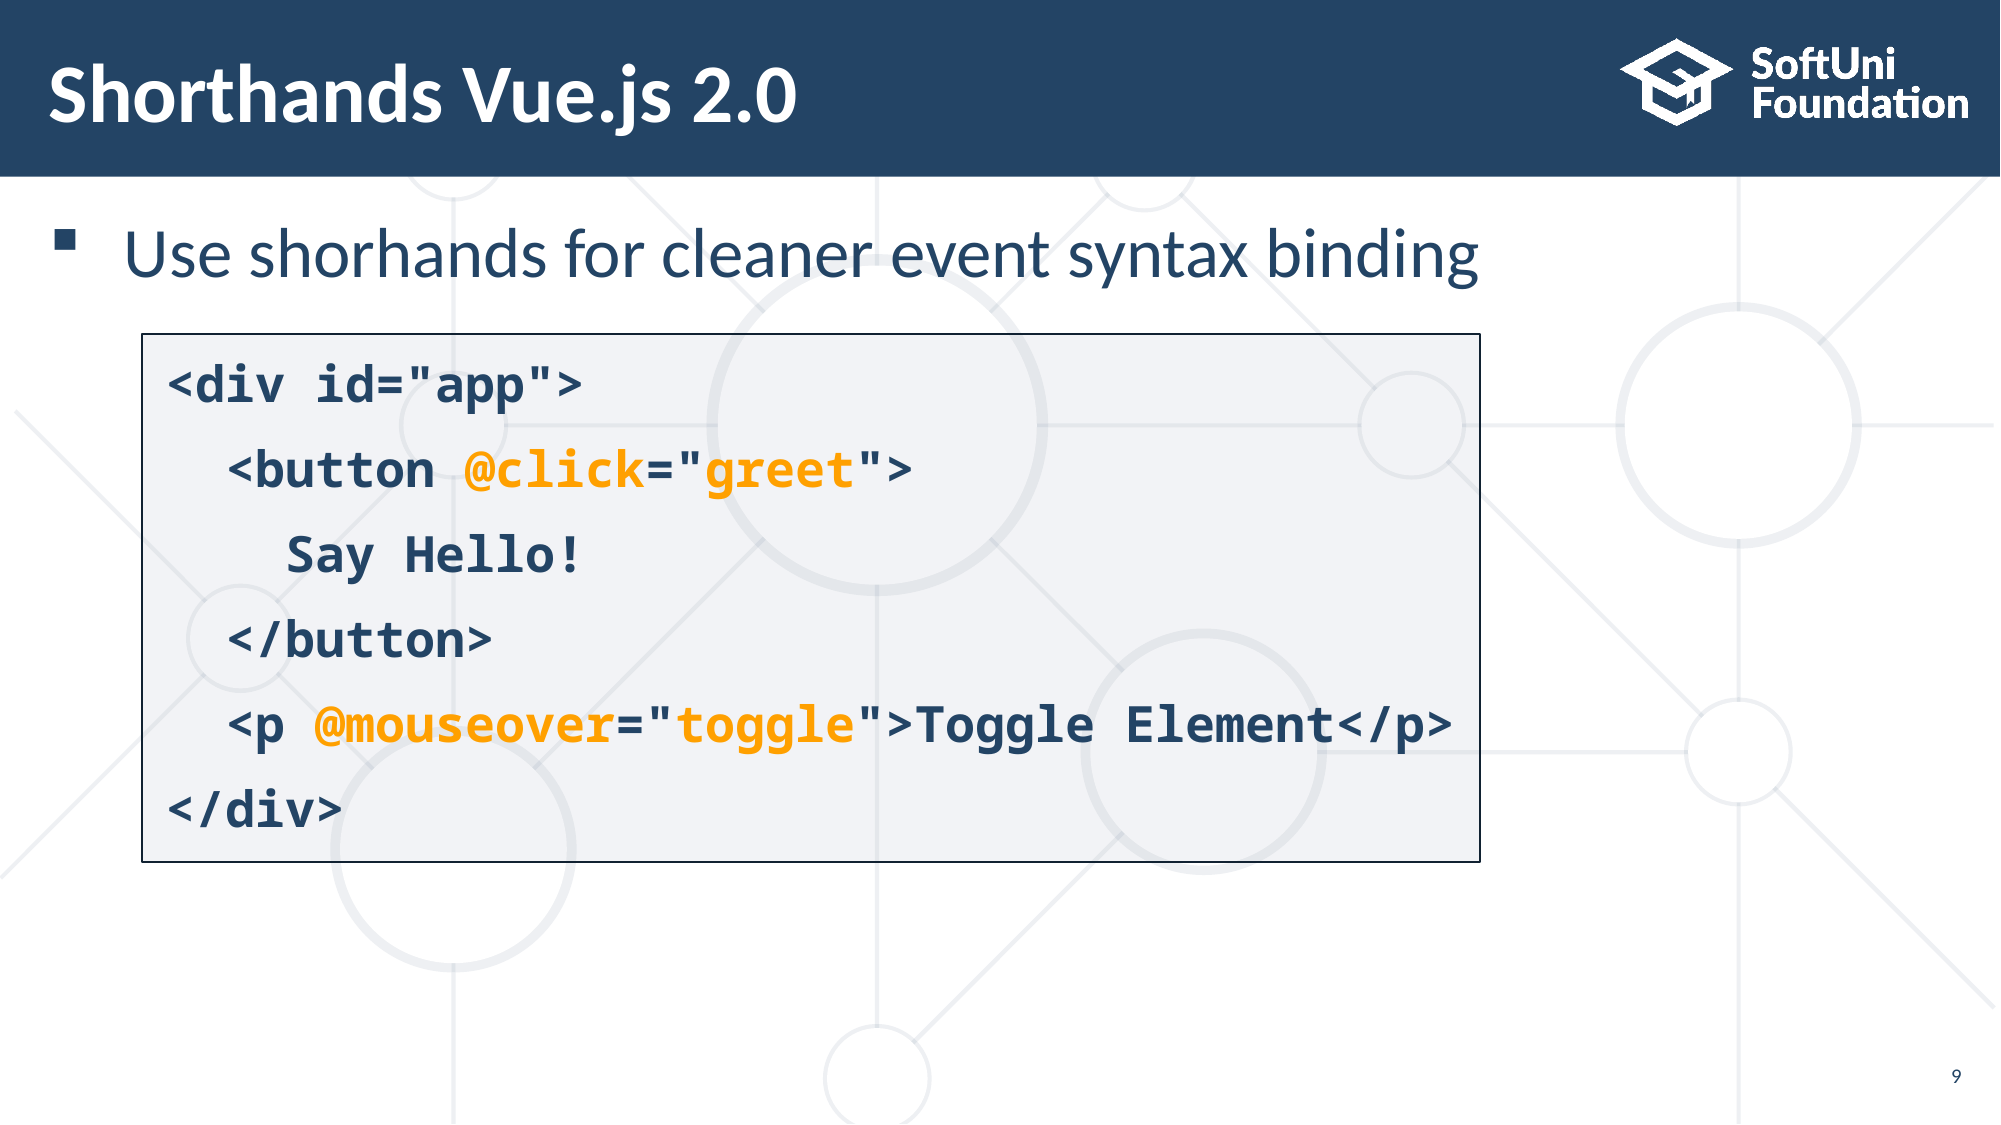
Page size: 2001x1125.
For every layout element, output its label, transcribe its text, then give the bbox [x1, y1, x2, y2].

list Use shorhands for cleaner event syntax binding [31, 196, 1969, 1047]
title Shorthands Vue.js 2.0 [31, 16, 1591, 162]
list <div id="app"> <button @click="greet"> Say Hello! </button> <p @mouseover="toggle">Toggle Element</p> </div> [141, 333, 1481, 863]
picture [1619, 38, 1968, 126]
slide_number 9 [1897, 1049, 1968, 1101]
